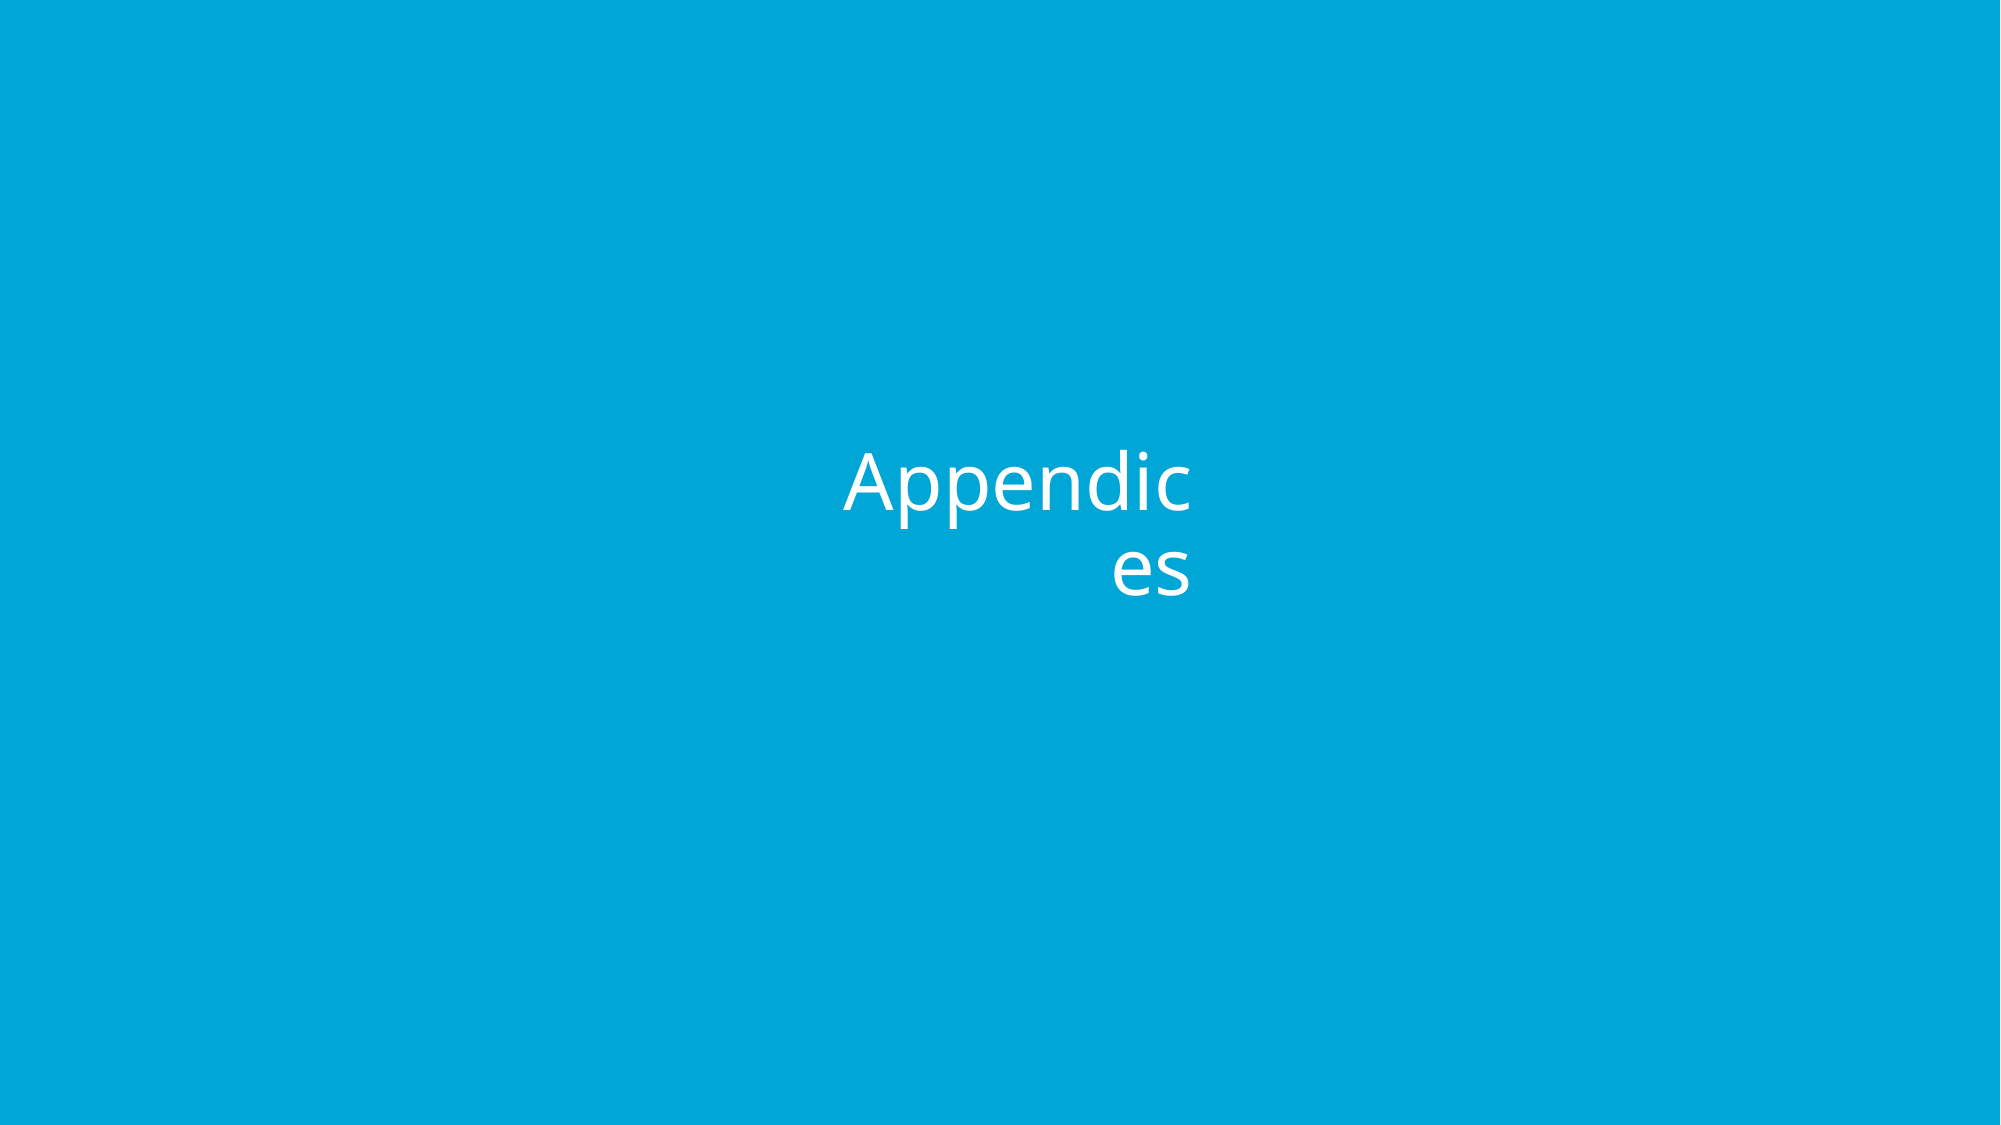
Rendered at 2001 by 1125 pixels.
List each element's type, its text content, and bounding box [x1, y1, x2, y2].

list [0, 0, 2000, 1125]
title Appendices [804, 511, 1194, 614]
